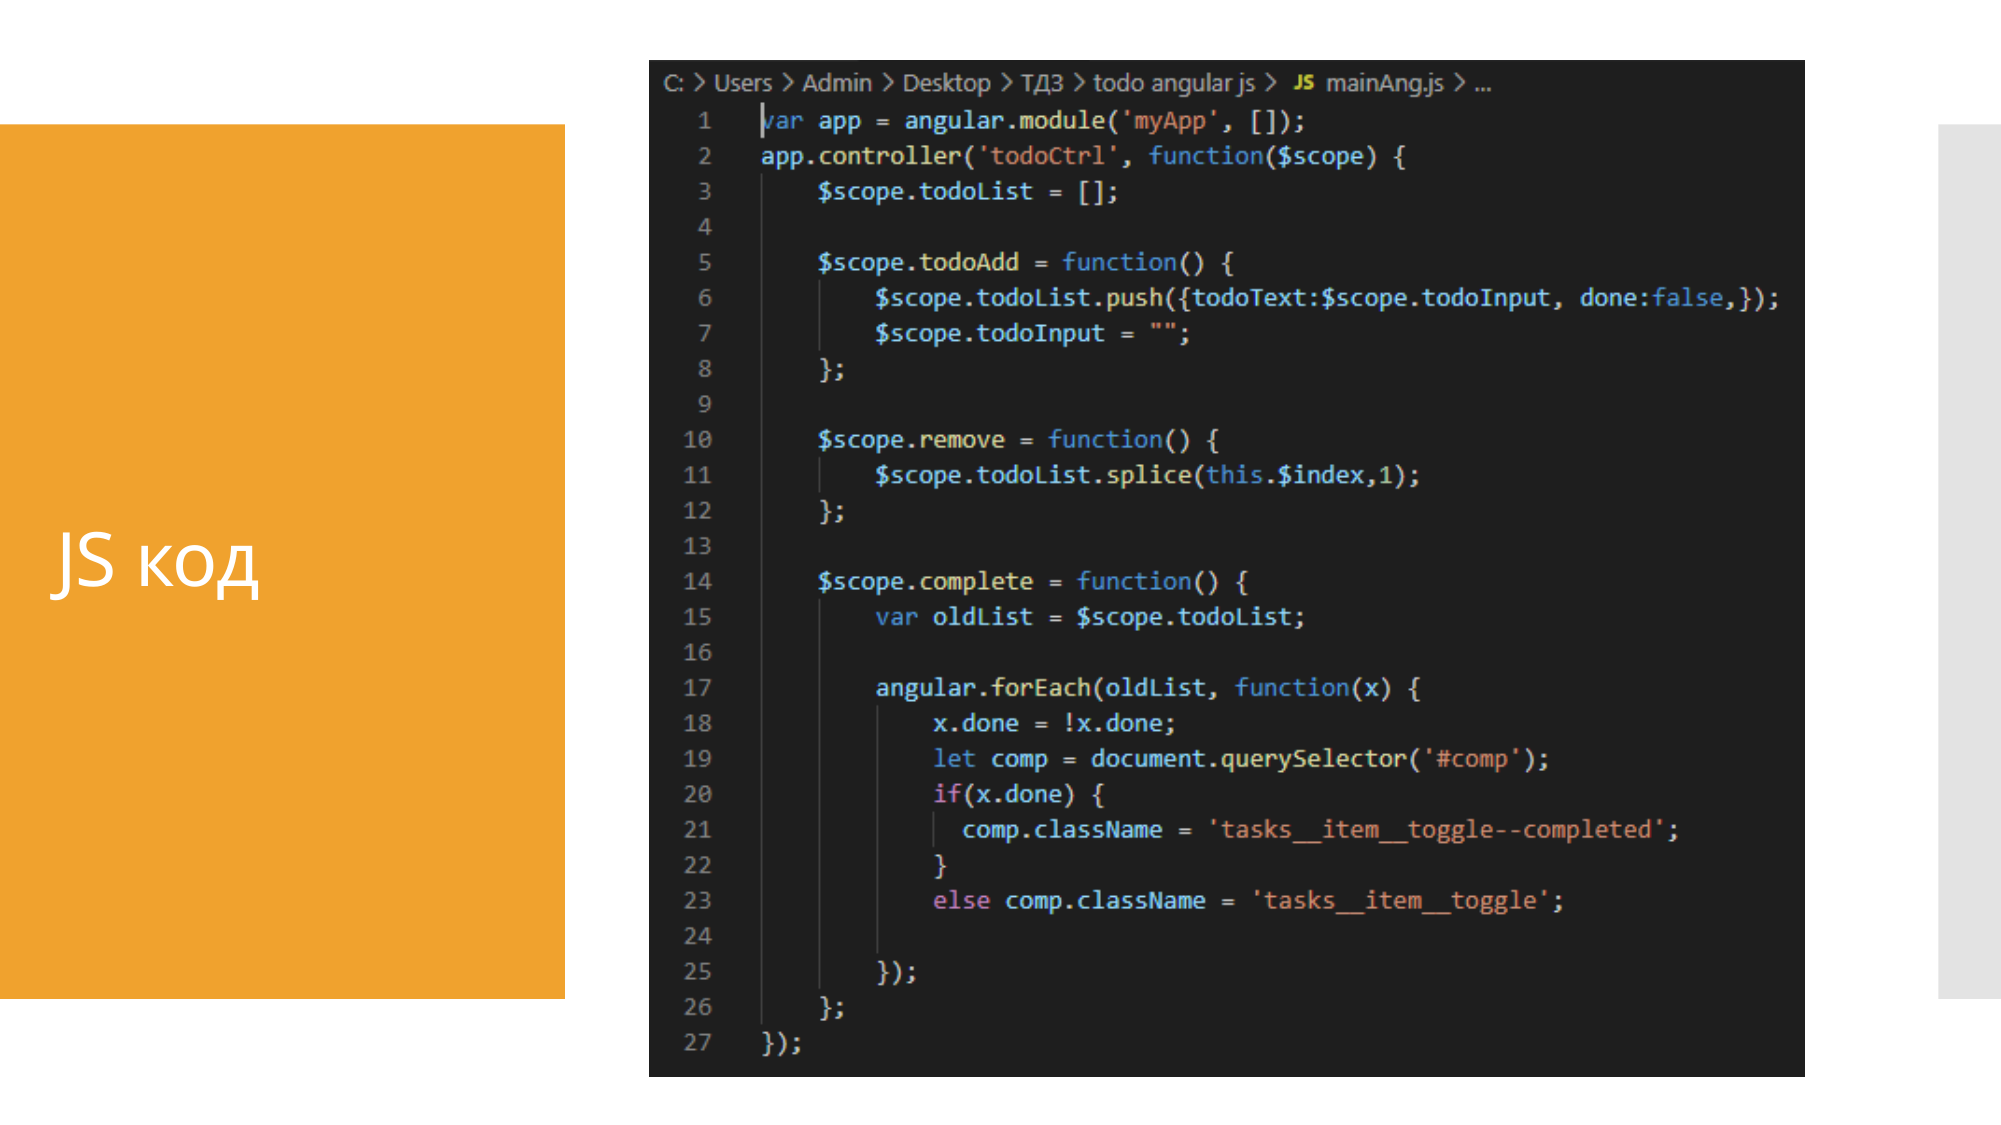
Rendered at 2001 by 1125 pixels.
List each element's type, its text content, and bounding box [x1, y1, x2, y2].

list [648, 59, 1805, 1078]
title JS код [41, 184, 525, 940]
